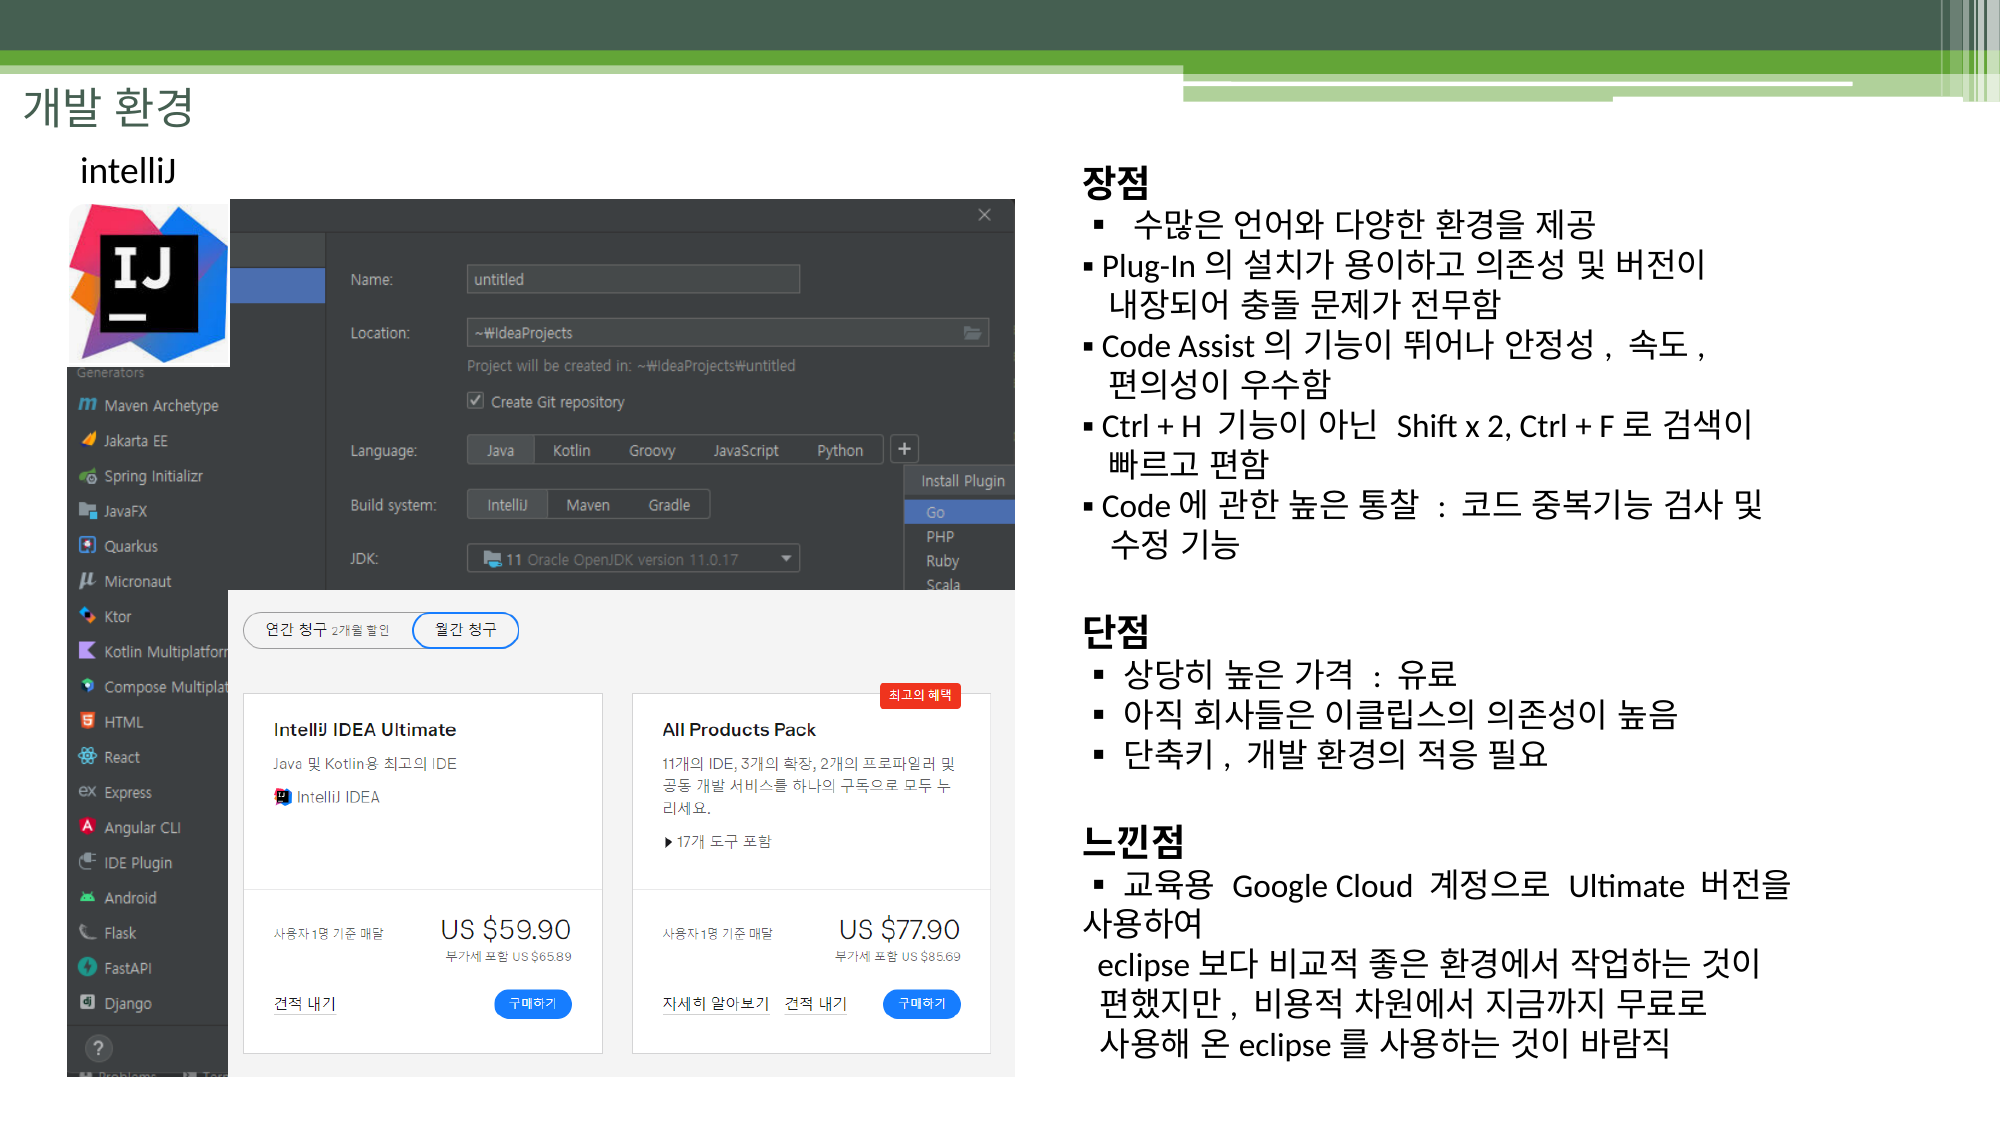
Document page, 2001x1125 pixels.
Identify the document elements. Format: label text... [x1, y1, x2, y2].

list 개발 환경 [0, 73, 241, 156]
text_box intelliJ [65, 138, 192, 199]
text_box 장점 ▪ 수많은 언어와 다양한 환경을 제공 ▪ Plug-In의 설치가 용이하고 의존성 및 버전이 내장되어 충돌 문제가 전무함 ▪ Code Assist의 기능이 뛰어나 안정성, 속도, 편의성이 우수함 ▪ Ctrl + H 기능이 아닌 Shift x 2, Ctrl + F로 검색이 빠르고 편함 ▪ Code에 관한 높은 통찰 : 코드 중복기능 검사 및 수정 기능 단점 ▪상당히 높은 가격 : 유료 ▪아직 회사들은 이클립스의 의존성이 높음 ▪단축키, 개발 환경의 적응 필요 느낀점 ▪교육용 Google Cloud 계정으로 Ultimate 버전을 사용하여 eclipse보다 비교적 좋은 환경에서 작업하는 것이 편했지만, 비용적 차원에서 지금까지 무료로 사용해 온eclipse를 사용하는 것이 바람직 [1067, 152, 1918, 1071]
picture [67, 199, 1015, 1077]
